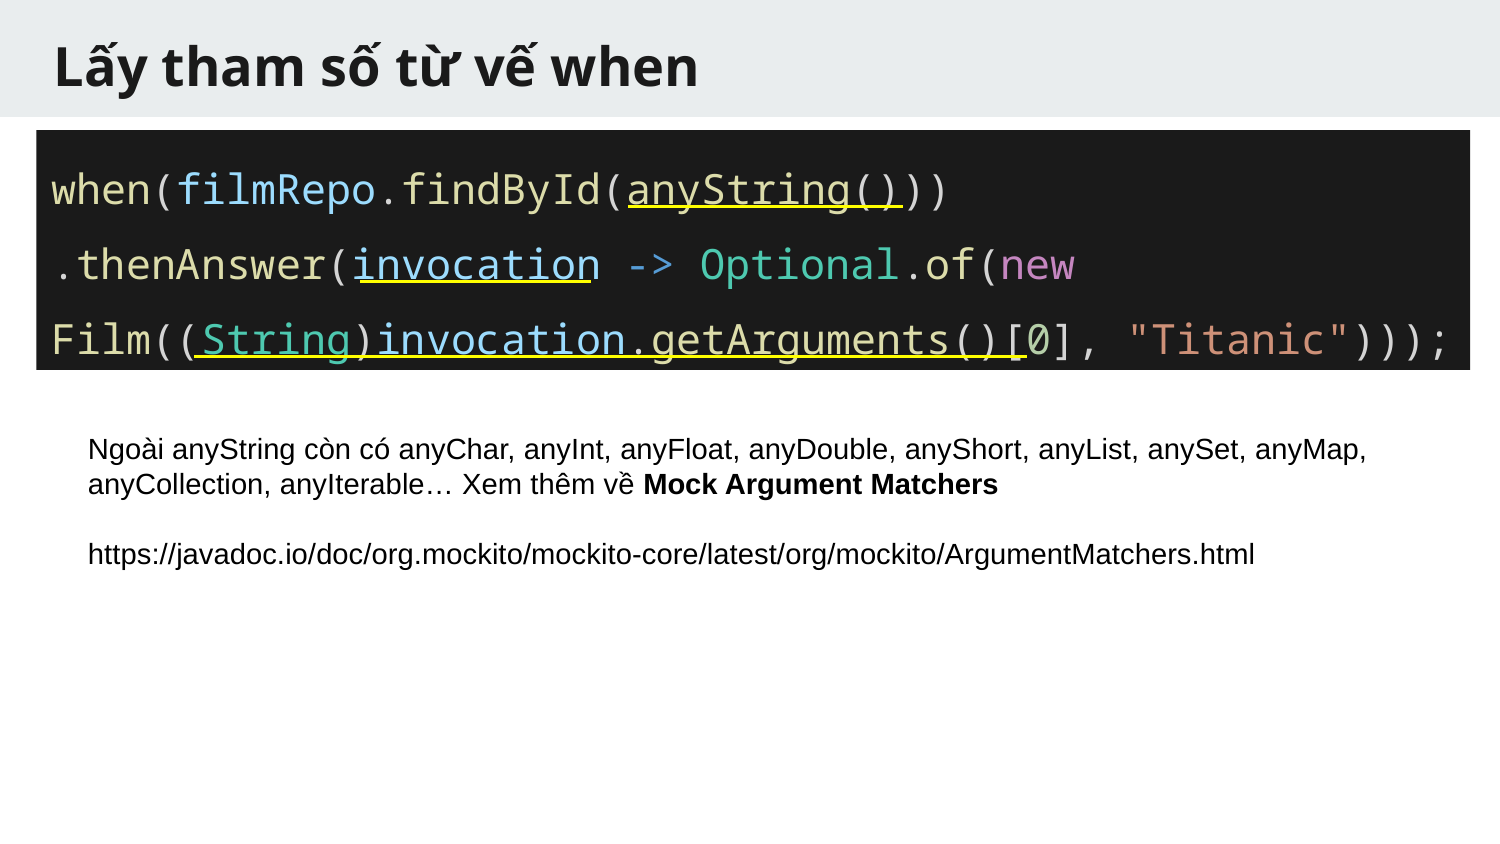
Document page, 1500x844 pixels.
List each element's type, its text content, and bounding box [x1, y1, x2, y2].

text_box Ngoài anyString còn có anyChar, anyInt, anyFloat, anyDouble, anyShort, anyList, anySet, anyMap, anyCollection, anyIterable… Xem thêm về Mock Argument Matchers https://javadoc.io/doc/org.mockito/mockito-core/latest/org/mockito/ArgumentMatchers.html [73, 423, 1393, 578]
title Lấy tham số từ vế when [38, 17, 1467, 106]
text_box when(filmRepo.findById(anyString())) .thenAnswer(invocation -> Optional.of(new Film((String)invocation.getArguments()[0], "Titanic"))); [36, 130, 1471, 370]
